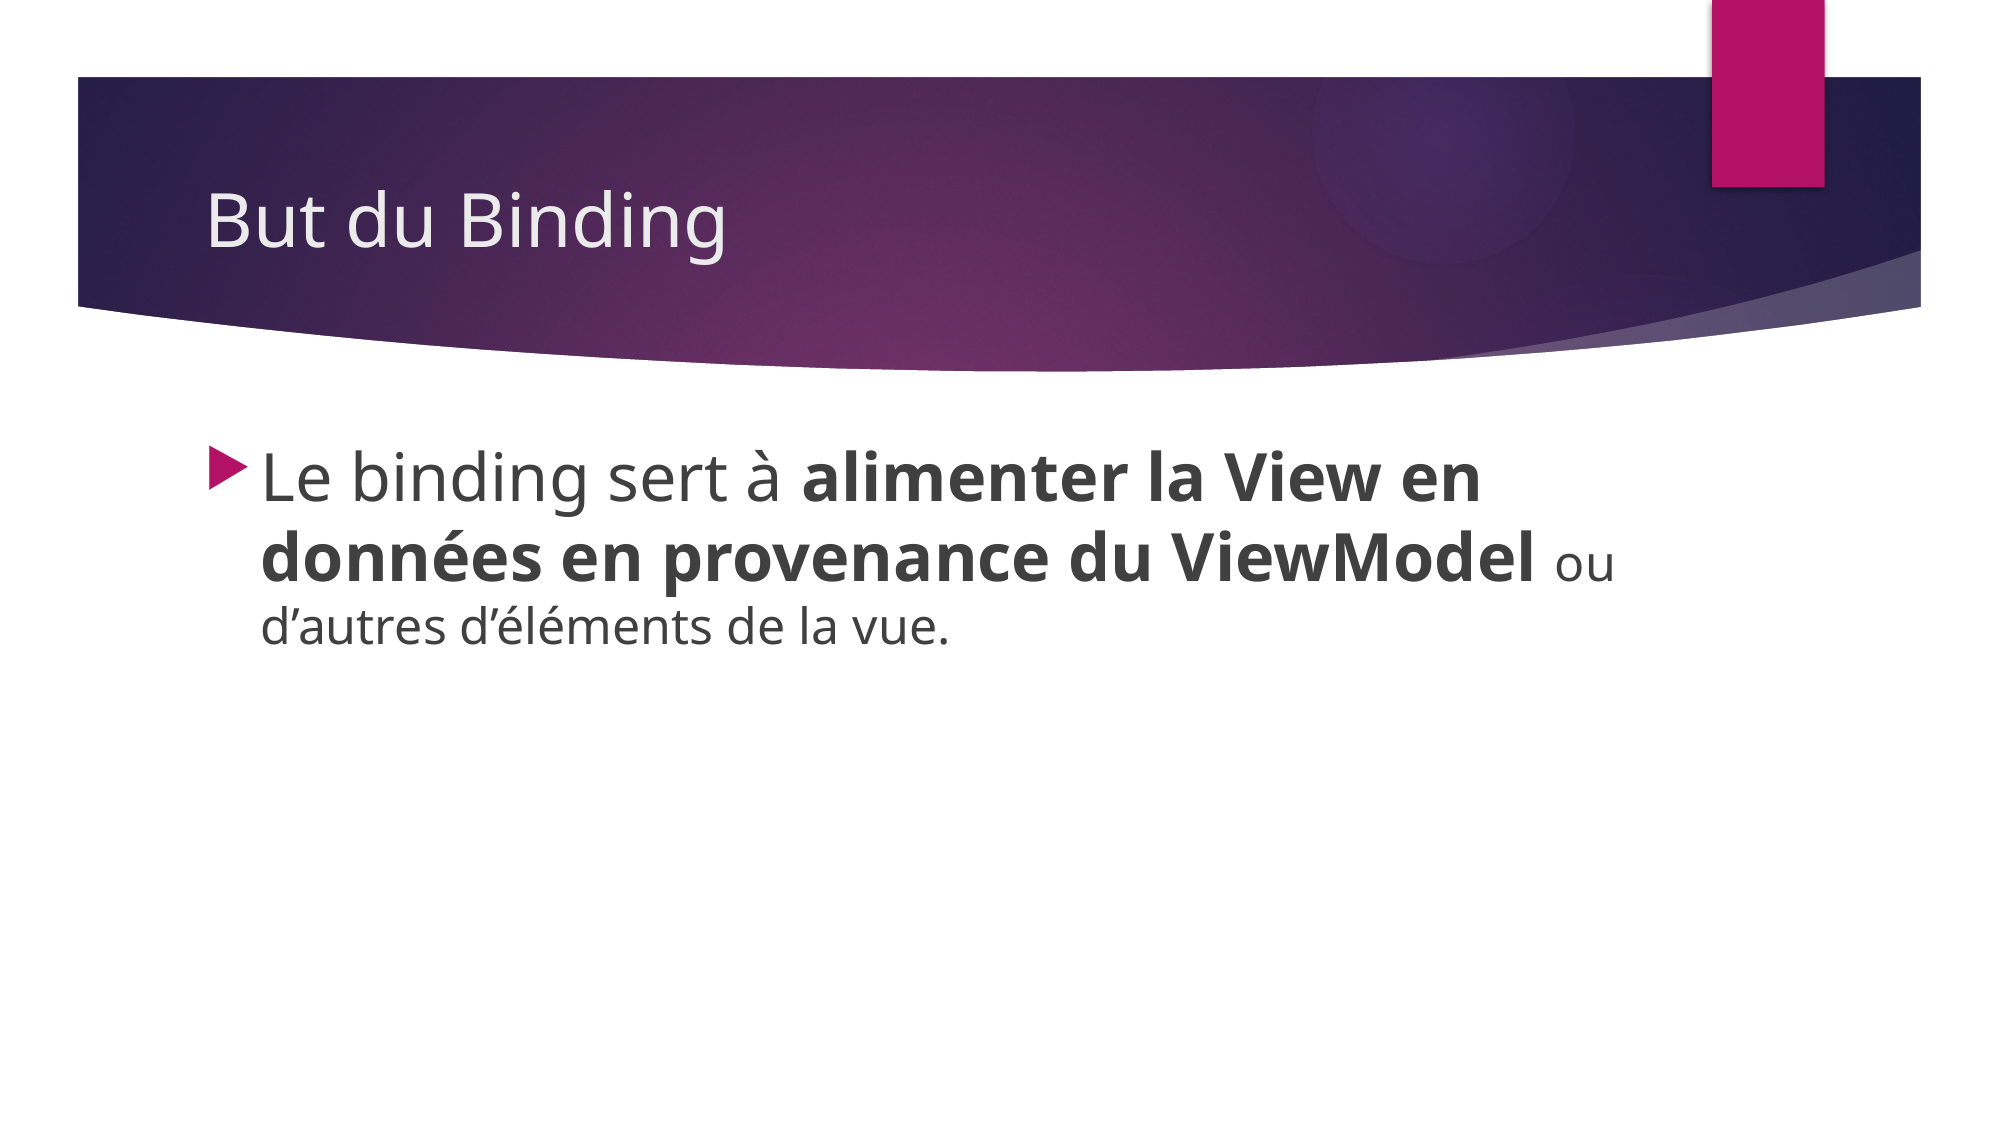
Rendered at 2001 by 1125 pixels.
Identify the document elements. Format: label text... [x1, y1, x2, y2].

list Le binding sert à alimenter la View en données en provenance du ViewModel ou d’autres d’éléments de la vue. [189, 427, 1638, 988]
title But du Binding [189, 159, 1627, 276]
